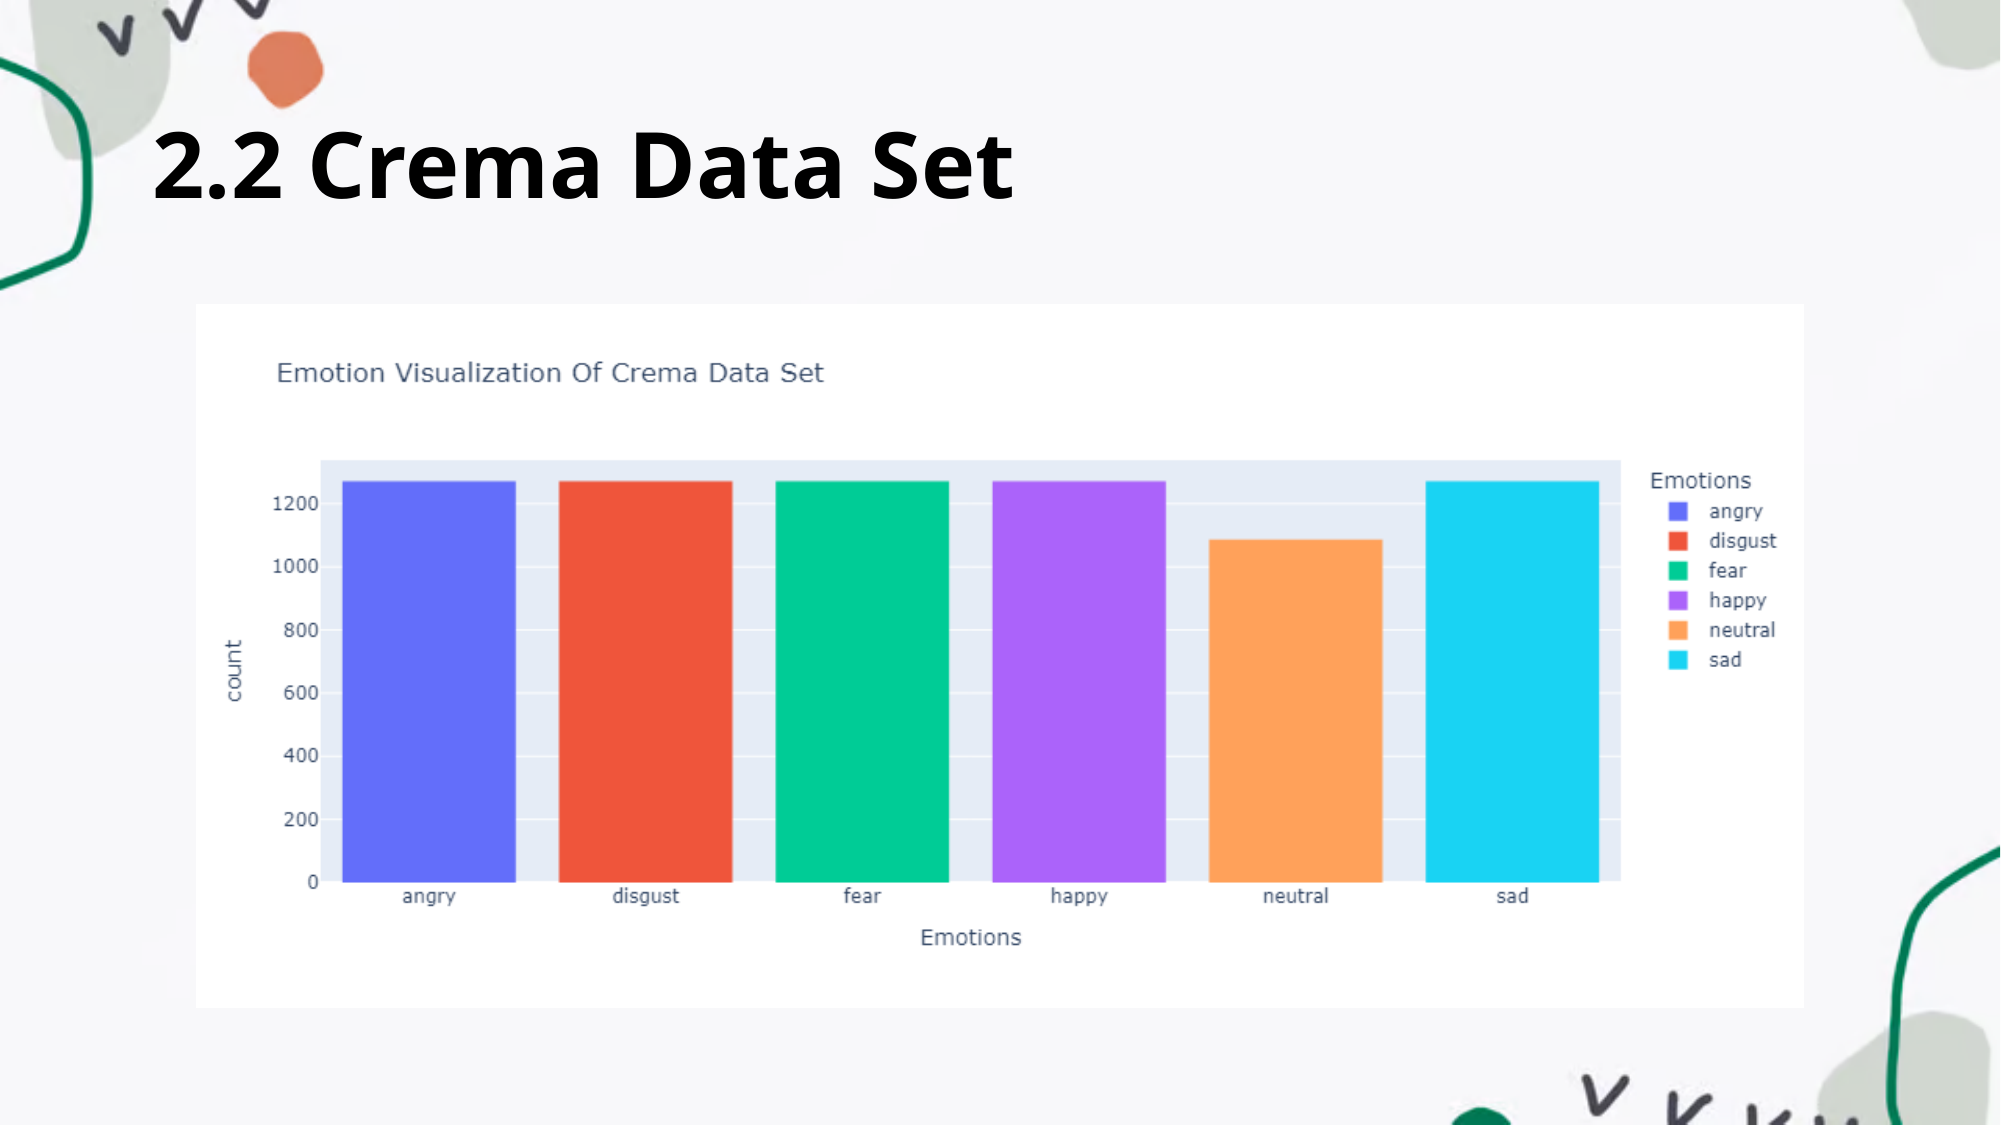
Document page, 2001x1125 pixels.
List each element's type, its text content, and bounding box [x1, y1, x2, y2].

title 2.2 Crema Data Set [137, 59, 1863, 278]
picture [0, 0, 2001, 1125]
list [196, 304, 1804, 1008]
